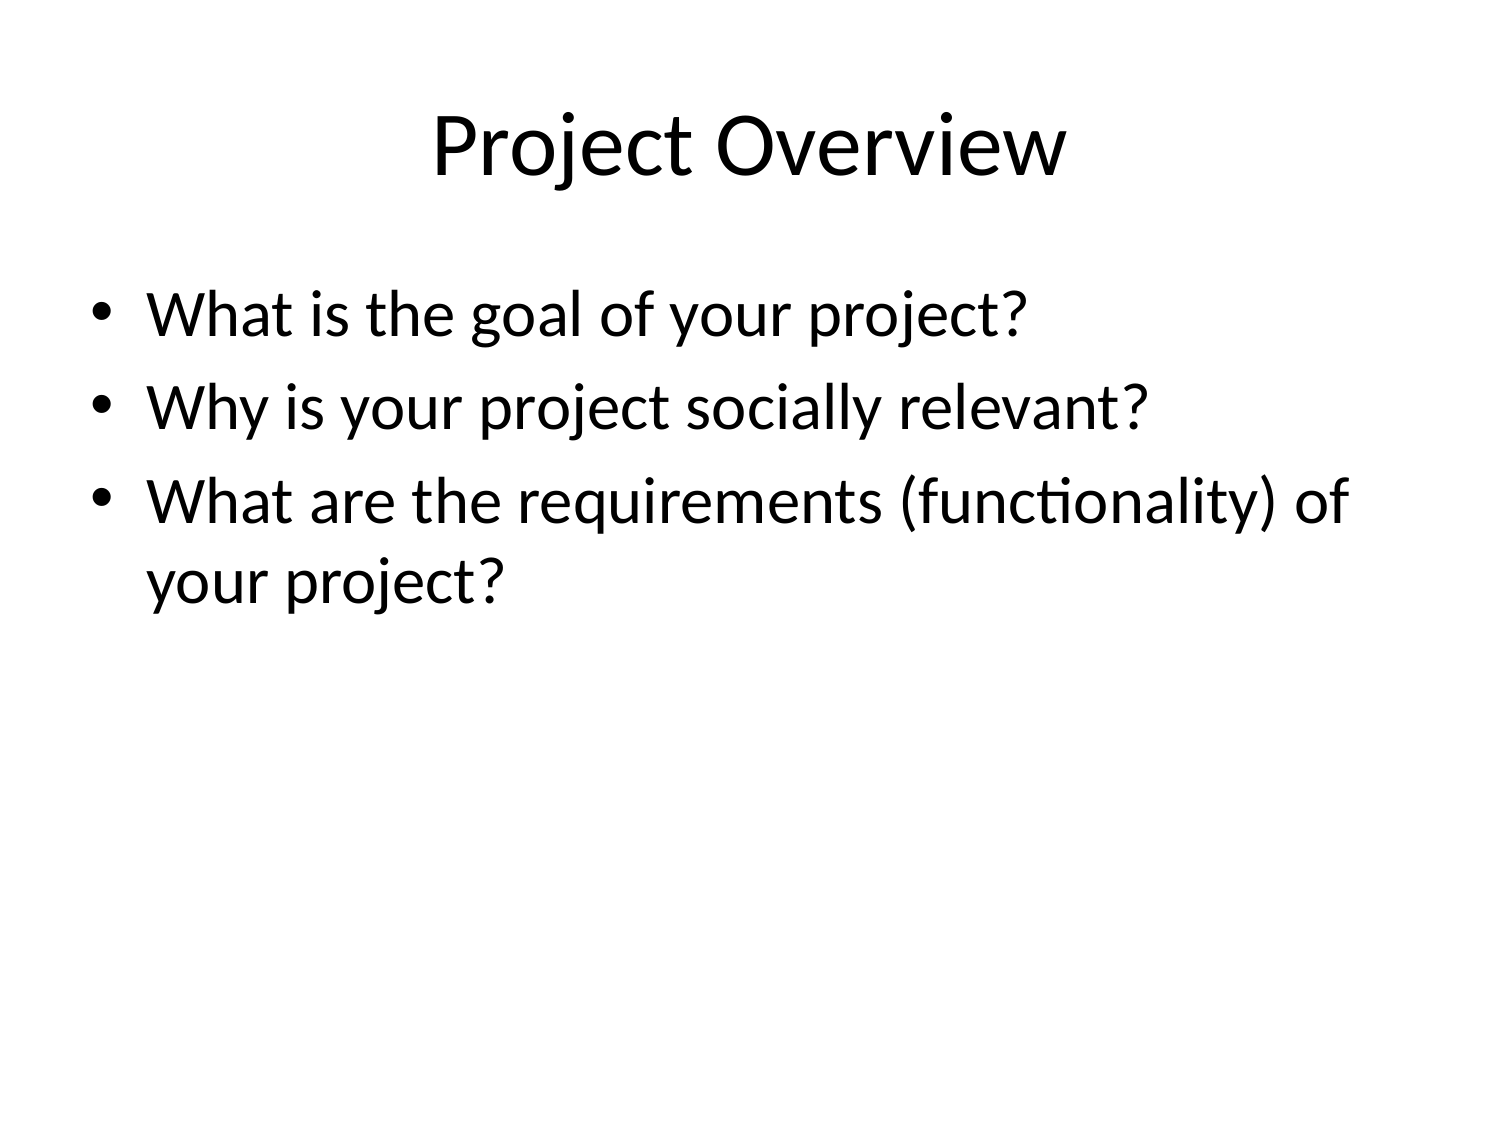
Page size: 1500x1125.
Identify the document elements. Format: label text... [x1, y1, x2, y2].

title Project Overview [75, 45, 1425, 233]
list What is the goal of your project? Why is your project socially relevant? What are the requirements (functionality) of your project? [75, 262, 1425, 1005]
